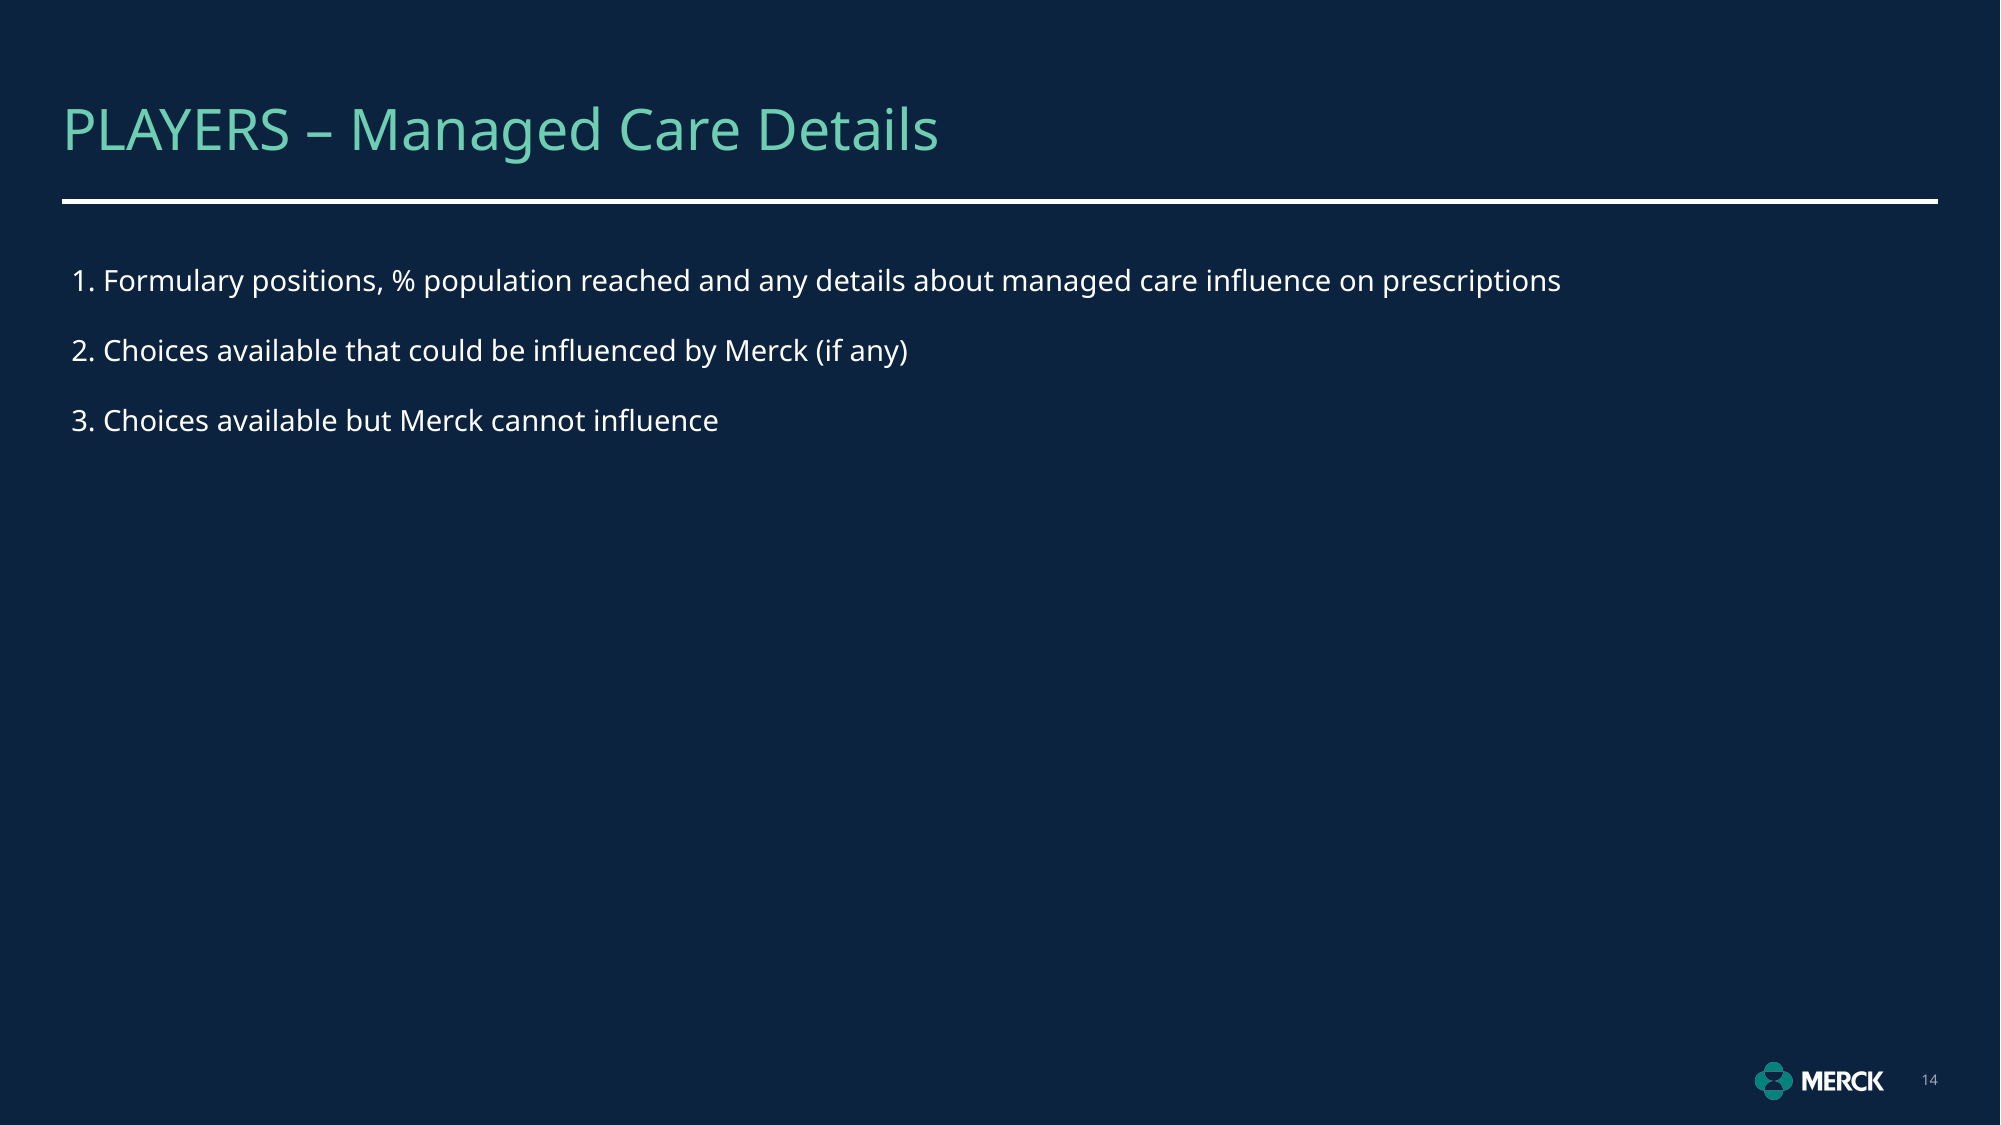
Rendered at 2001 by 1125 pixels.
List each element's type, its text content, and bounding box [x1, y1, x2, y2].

text_box Formulary positions, % population reached and any details about managed care influence on prescriptions Choices available that could be influenced by Merck (if any) Choices available but Merck cannot influence [71, 262, 1886, 990]
slide_number 14 [1900, 1062, 1938, 1099]
title PLAYERS – Managed Care Details [62, 62, 1939, 202]
picture [1740, 1043, 1899, 1119]
